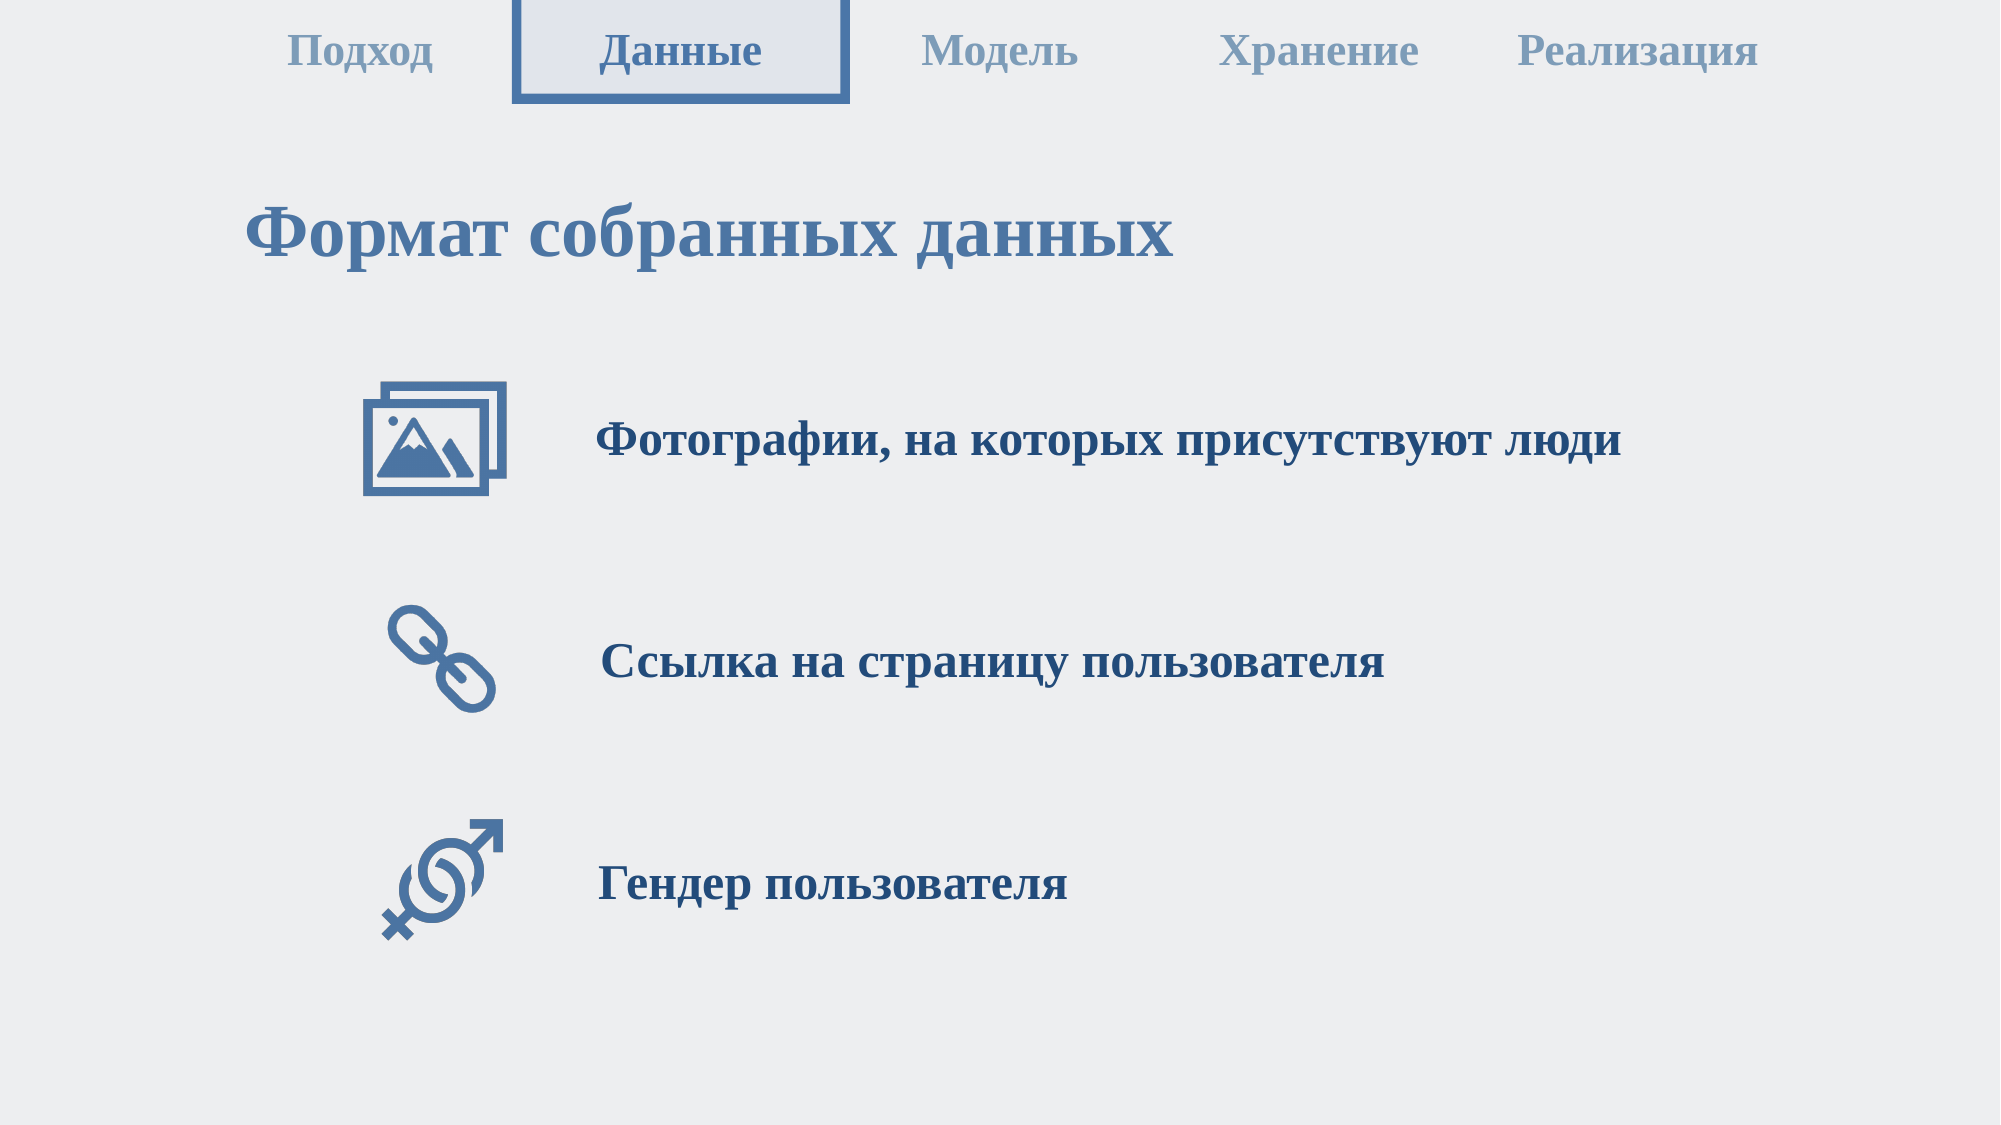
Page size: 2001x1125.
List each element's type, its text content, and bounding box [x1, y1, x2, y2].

picture [366, 805, 517, 956]
text_box Хранение [1158, 0, 1477, 95]
text_box Формат собранных данных [229, 174, 1190, 280]
text_box Подход [200, 0, 511, 95]
text_box Модель [851, 0, 1158, 95]
text_box Гендер пользователя [583, 842, 1084, 917]
text_box Фотографии, на которых присутствуют люди [580, 398, 1640, 474]
picture [360, 361, 511, 512]
text_box Данные [520, 0, 841, 95]
text_box Реализация [1477, 0, 1798, 95]
text_box Ссылка на страницу пользователя [585, 620, 1401, 696]
text_box [511, 0, 851, 105]
picture [366, 583, 517, 734]
